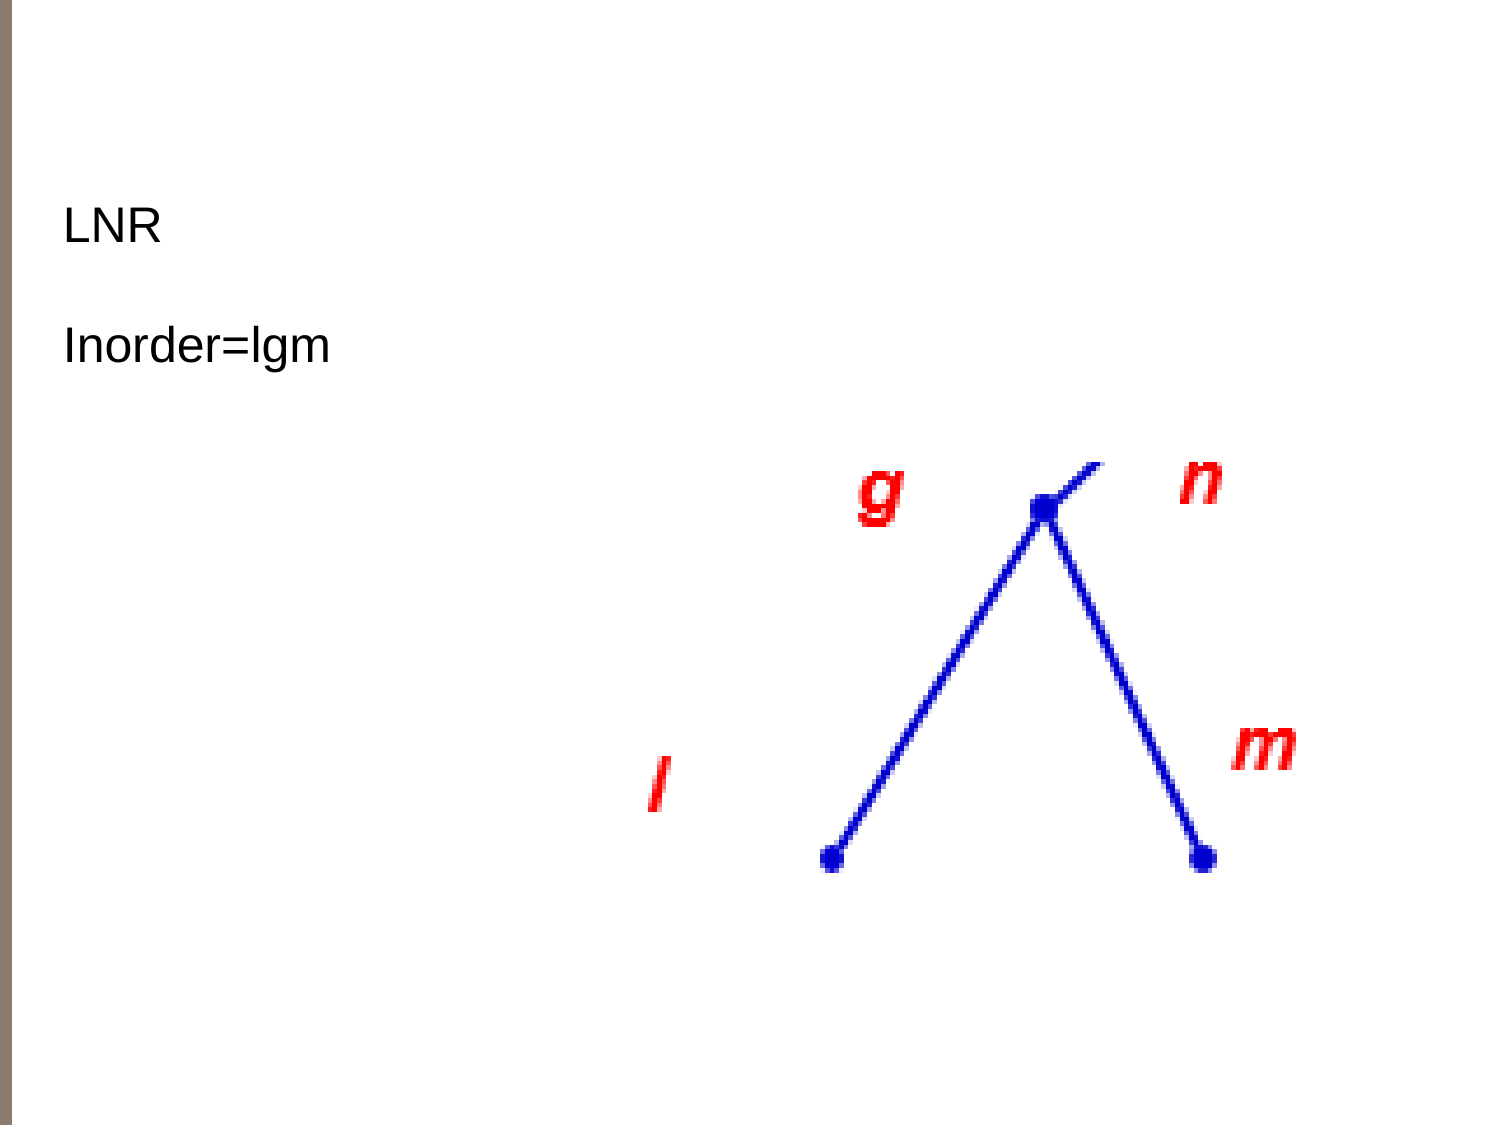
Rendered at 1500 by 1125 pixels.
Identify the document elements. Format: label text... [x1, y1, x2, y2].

picture [634, 462, 1326, 1060]
list LNR Inorder=lgm [62, 192, 1360, 375]
